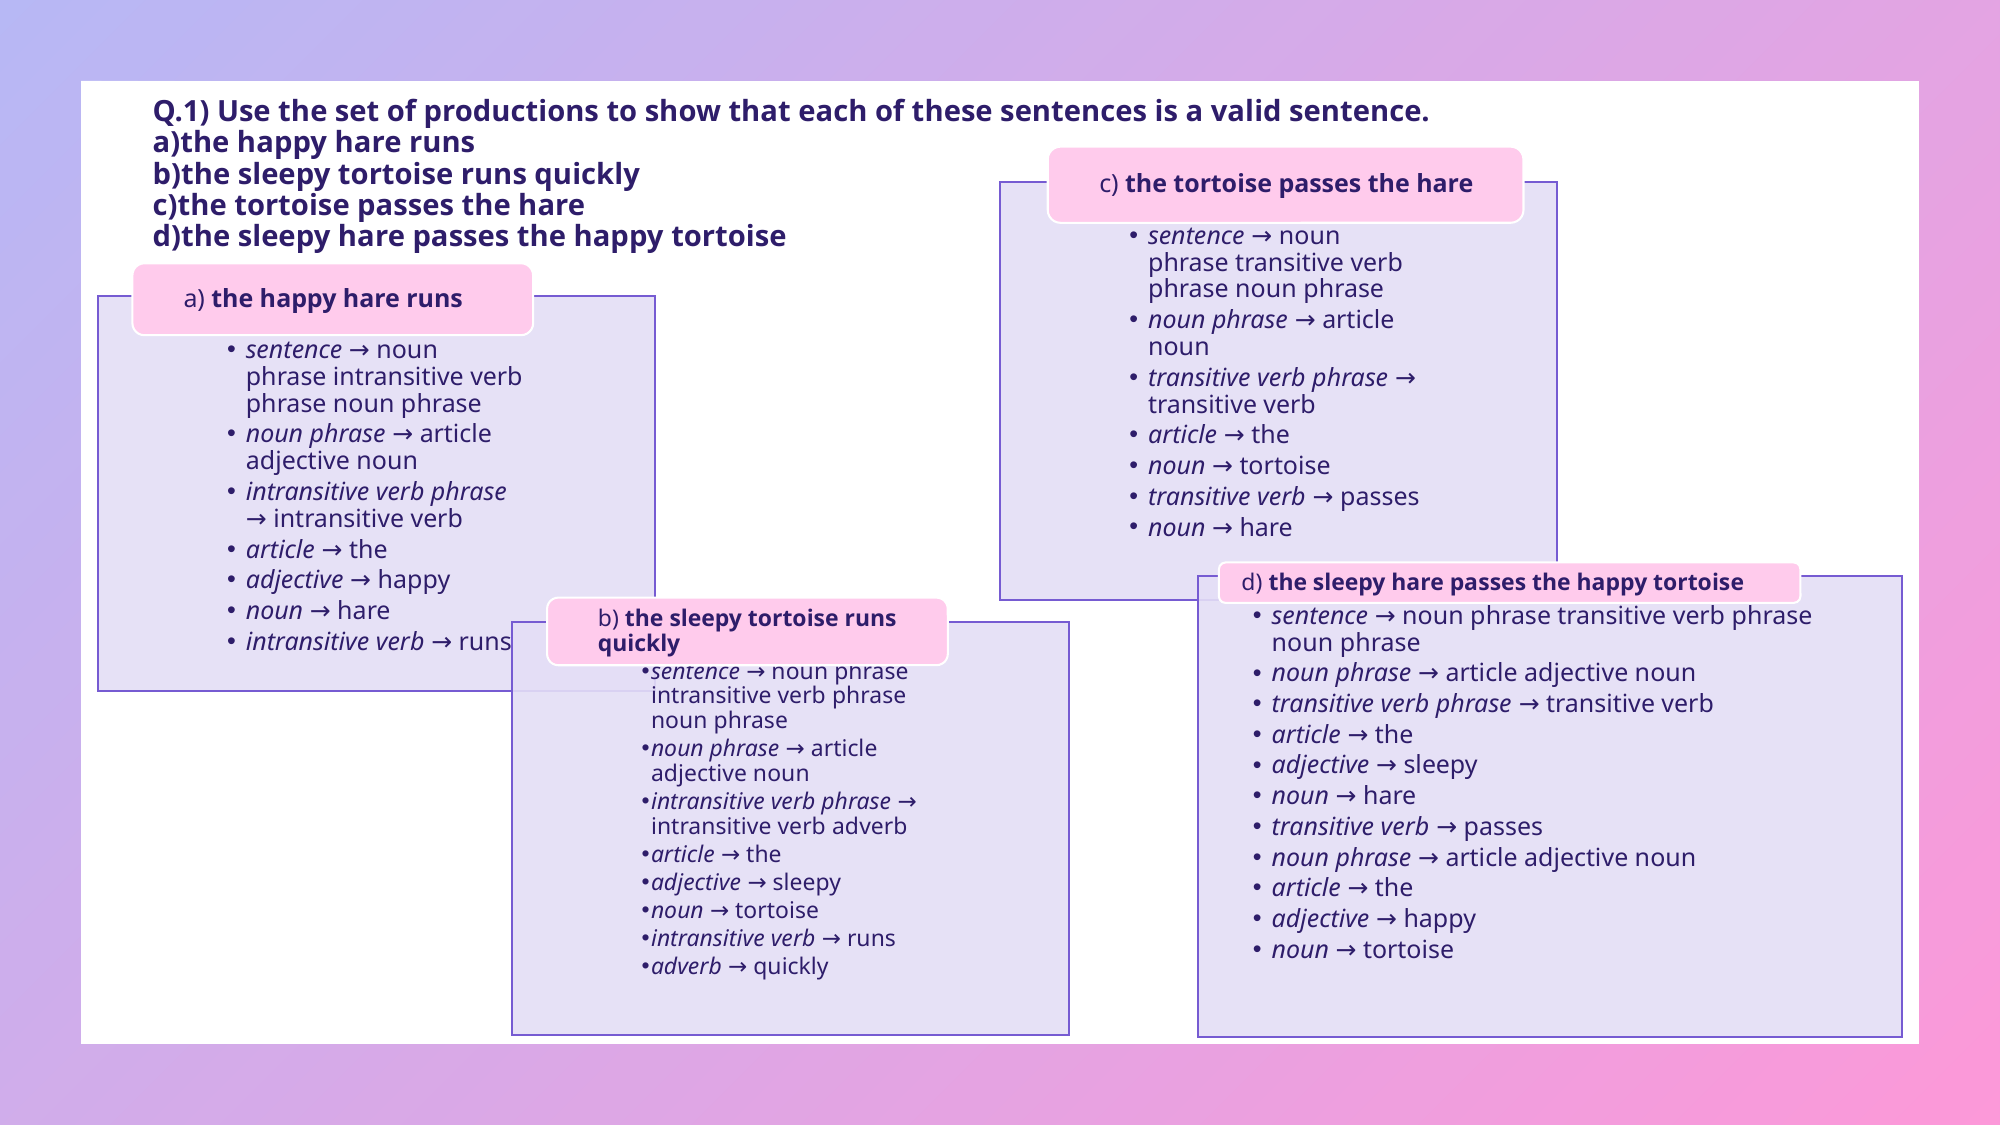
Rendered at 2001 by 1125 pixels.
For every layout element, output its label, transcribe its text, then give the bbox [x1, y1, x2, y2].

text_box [1903, 592, 2000, 1036]
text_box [999, 130, 2000, 592]
title Q.1) Use the set of productions to show that each of these sentences is a valid sentence. a)the happy hare runs b)the sleepy tortoise runs quickly c)the tortoise passes the hare d)the sleepy hare passes the happy tortoise [137, 112, 1863, 250]
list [97, 250, 999, 692]
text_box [1198, 562, 1903, 1054]
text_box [512, 592, 1198, 1036]
